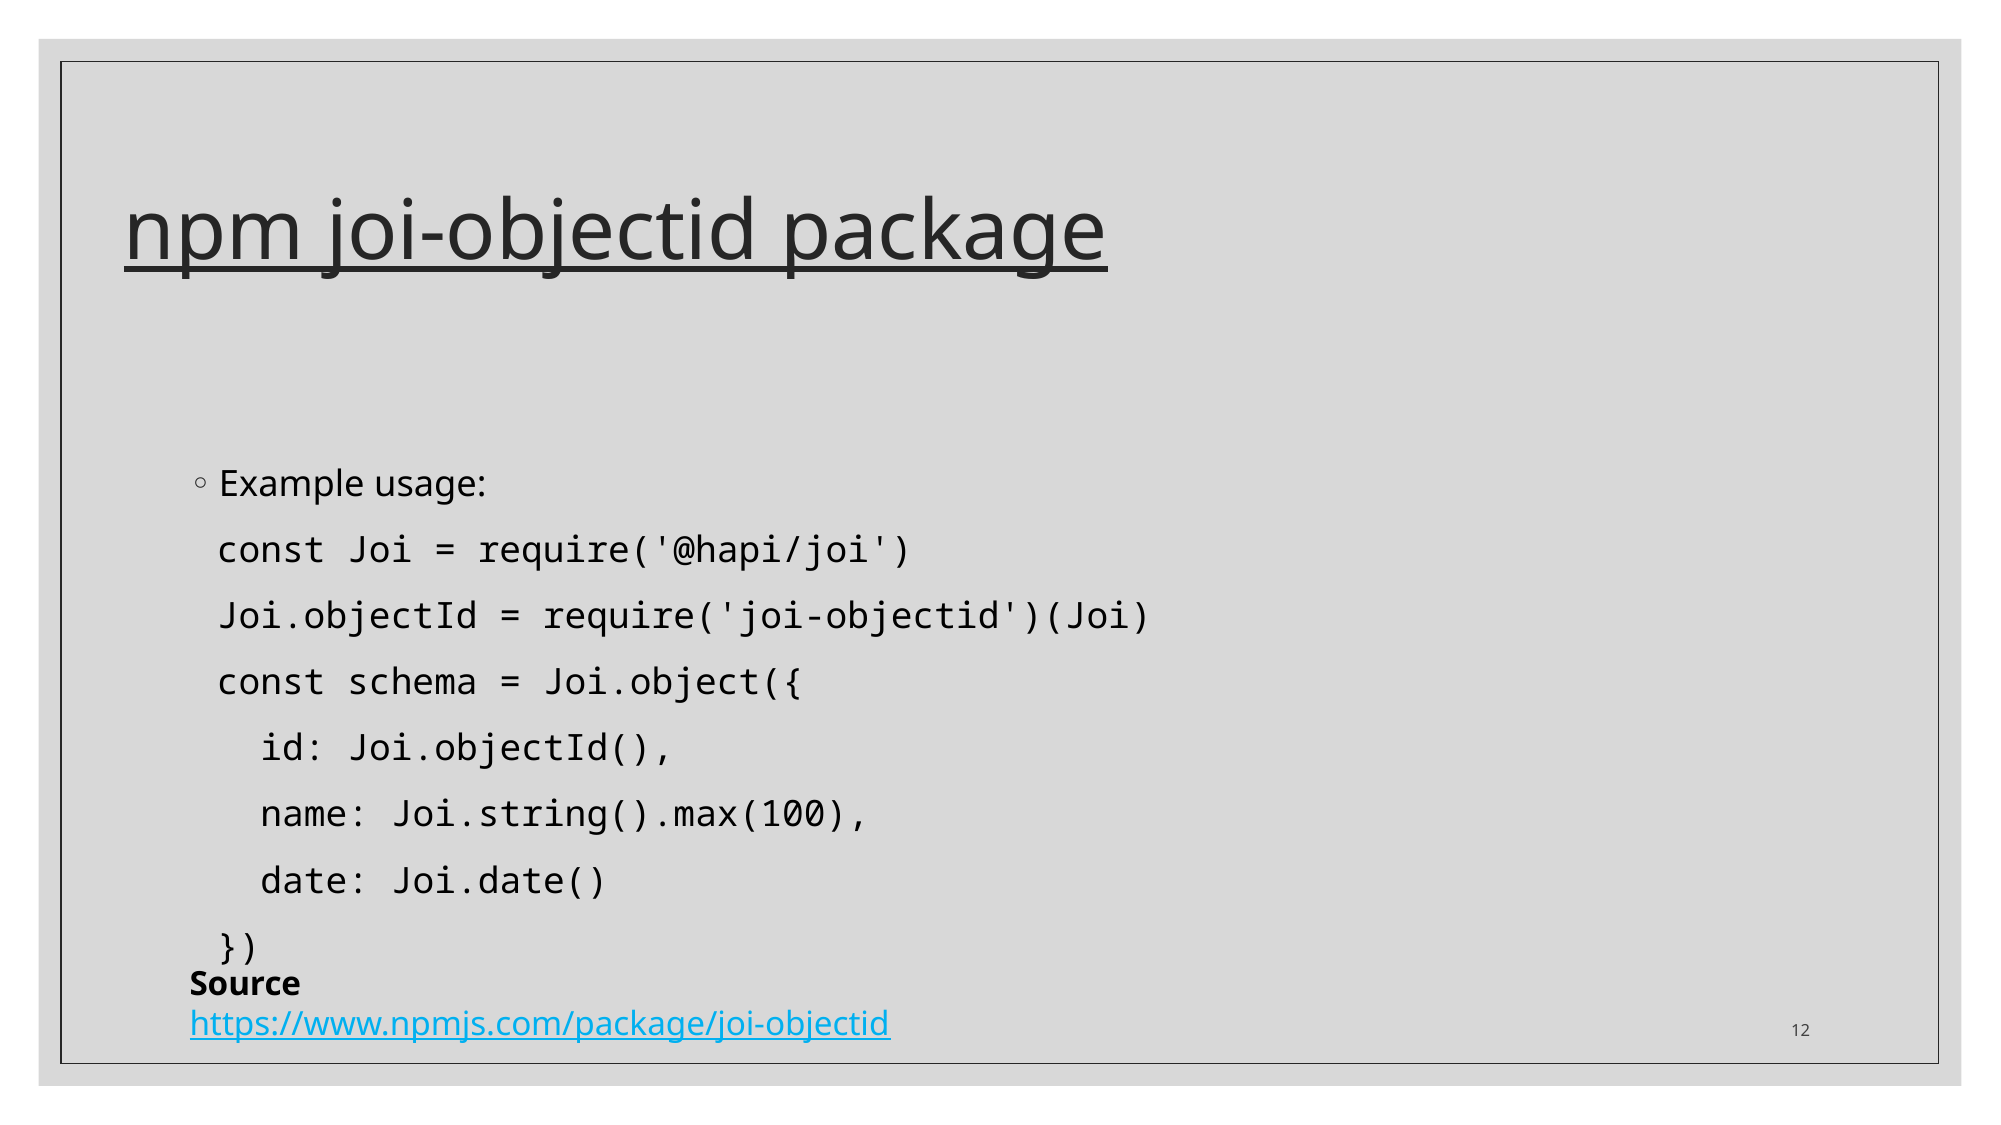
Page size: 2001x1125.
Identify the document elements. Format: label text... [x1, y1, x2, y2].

title npm joi-objectid package [108, 120, 1410, 346]
slide_number 12 [1687, 990, 1825, 1050]
list Example usage: const Joi = require('@hapi/joi') Joi.objectId = require('joi-objectid')(Joi) const schema = Joi.object({ id: Joi.objectId(), name: Joi.string().max(100), date: Joi.date() }) [174, 448, 1825, 954]
text_box Source https://www.npmjs.com/package/joi-objectid [174, 954, 1825, 1055]
